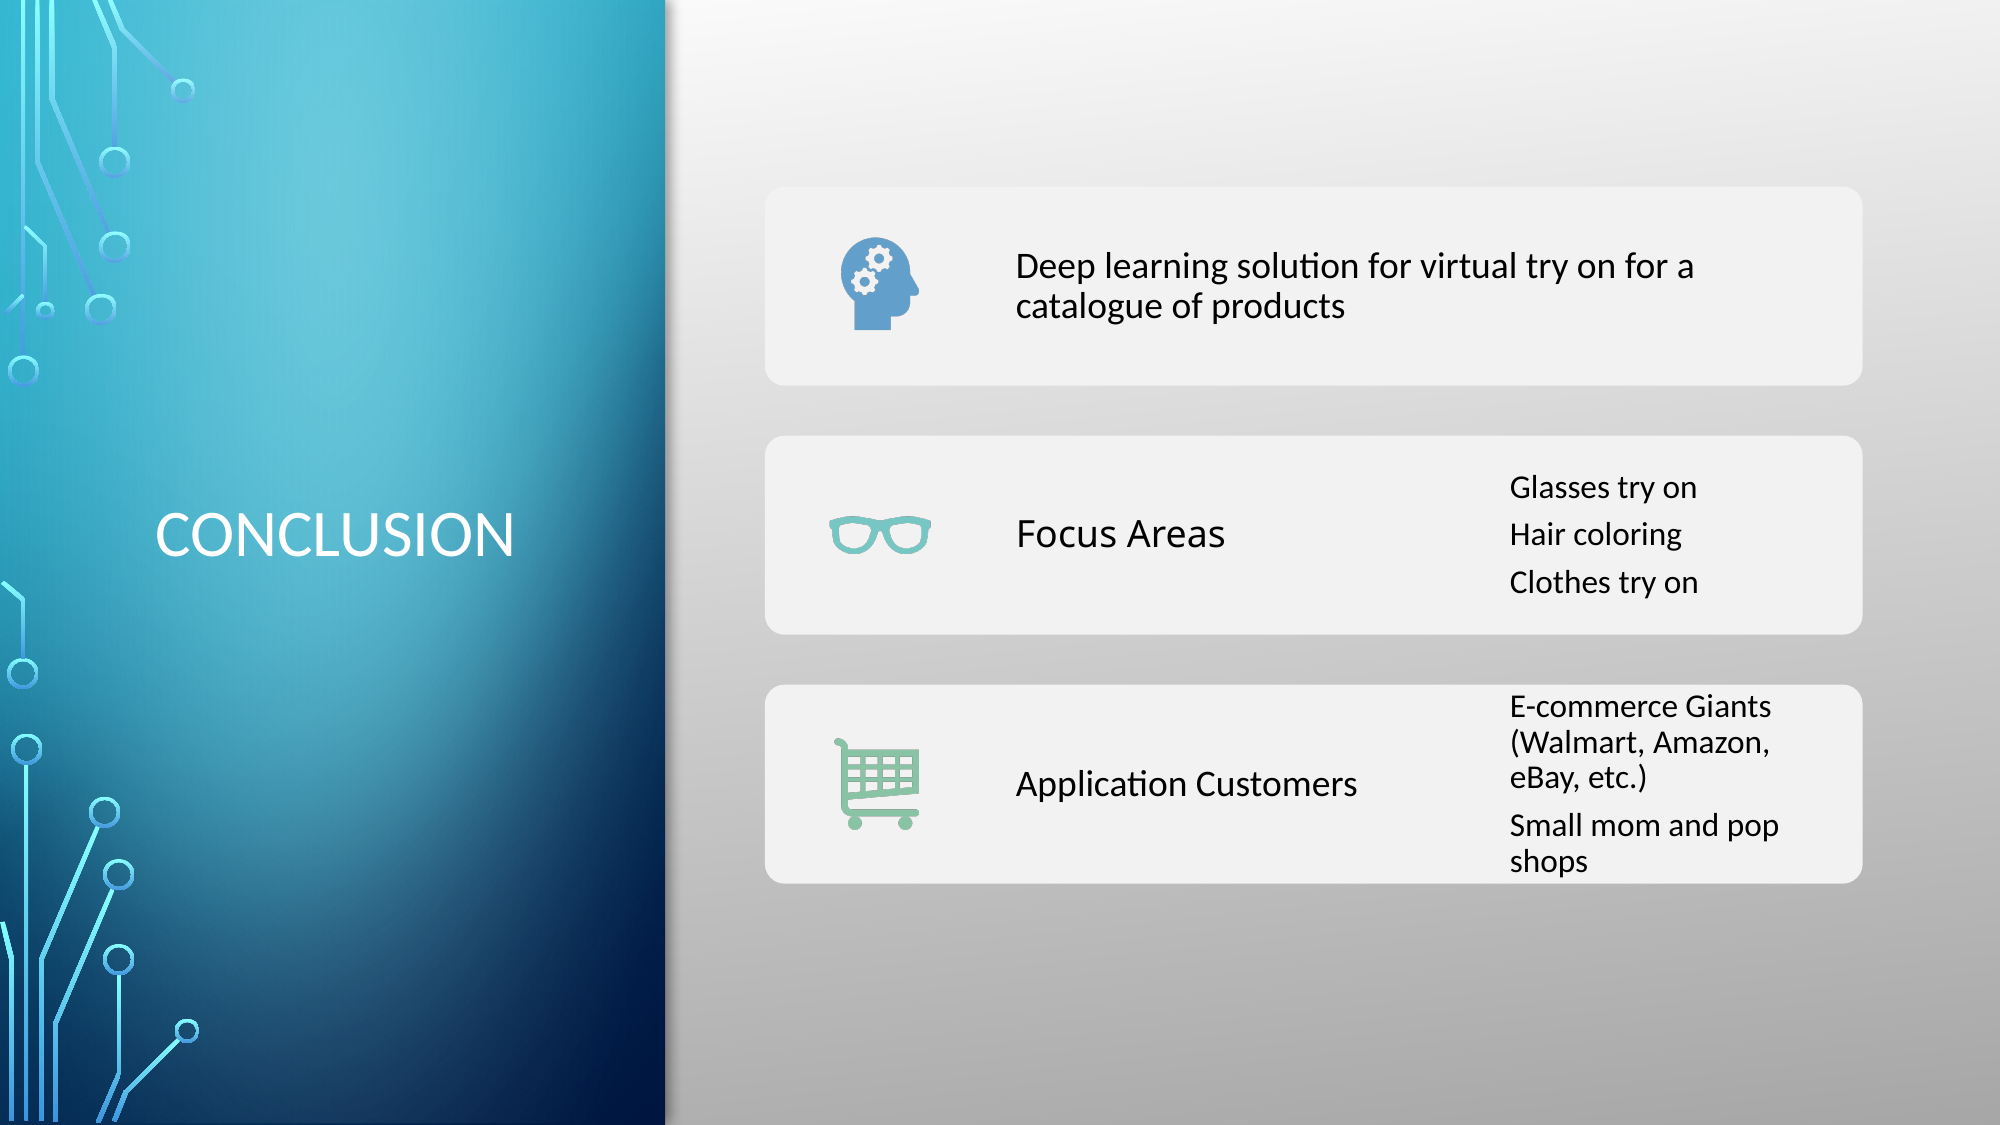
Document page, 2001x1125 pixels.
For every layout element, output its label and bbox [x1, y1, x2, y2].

text_box [764, 186, 1863, 884]
text_box [679, 0, 2000, 1125]
picture [0, 0, 667, 1125]
